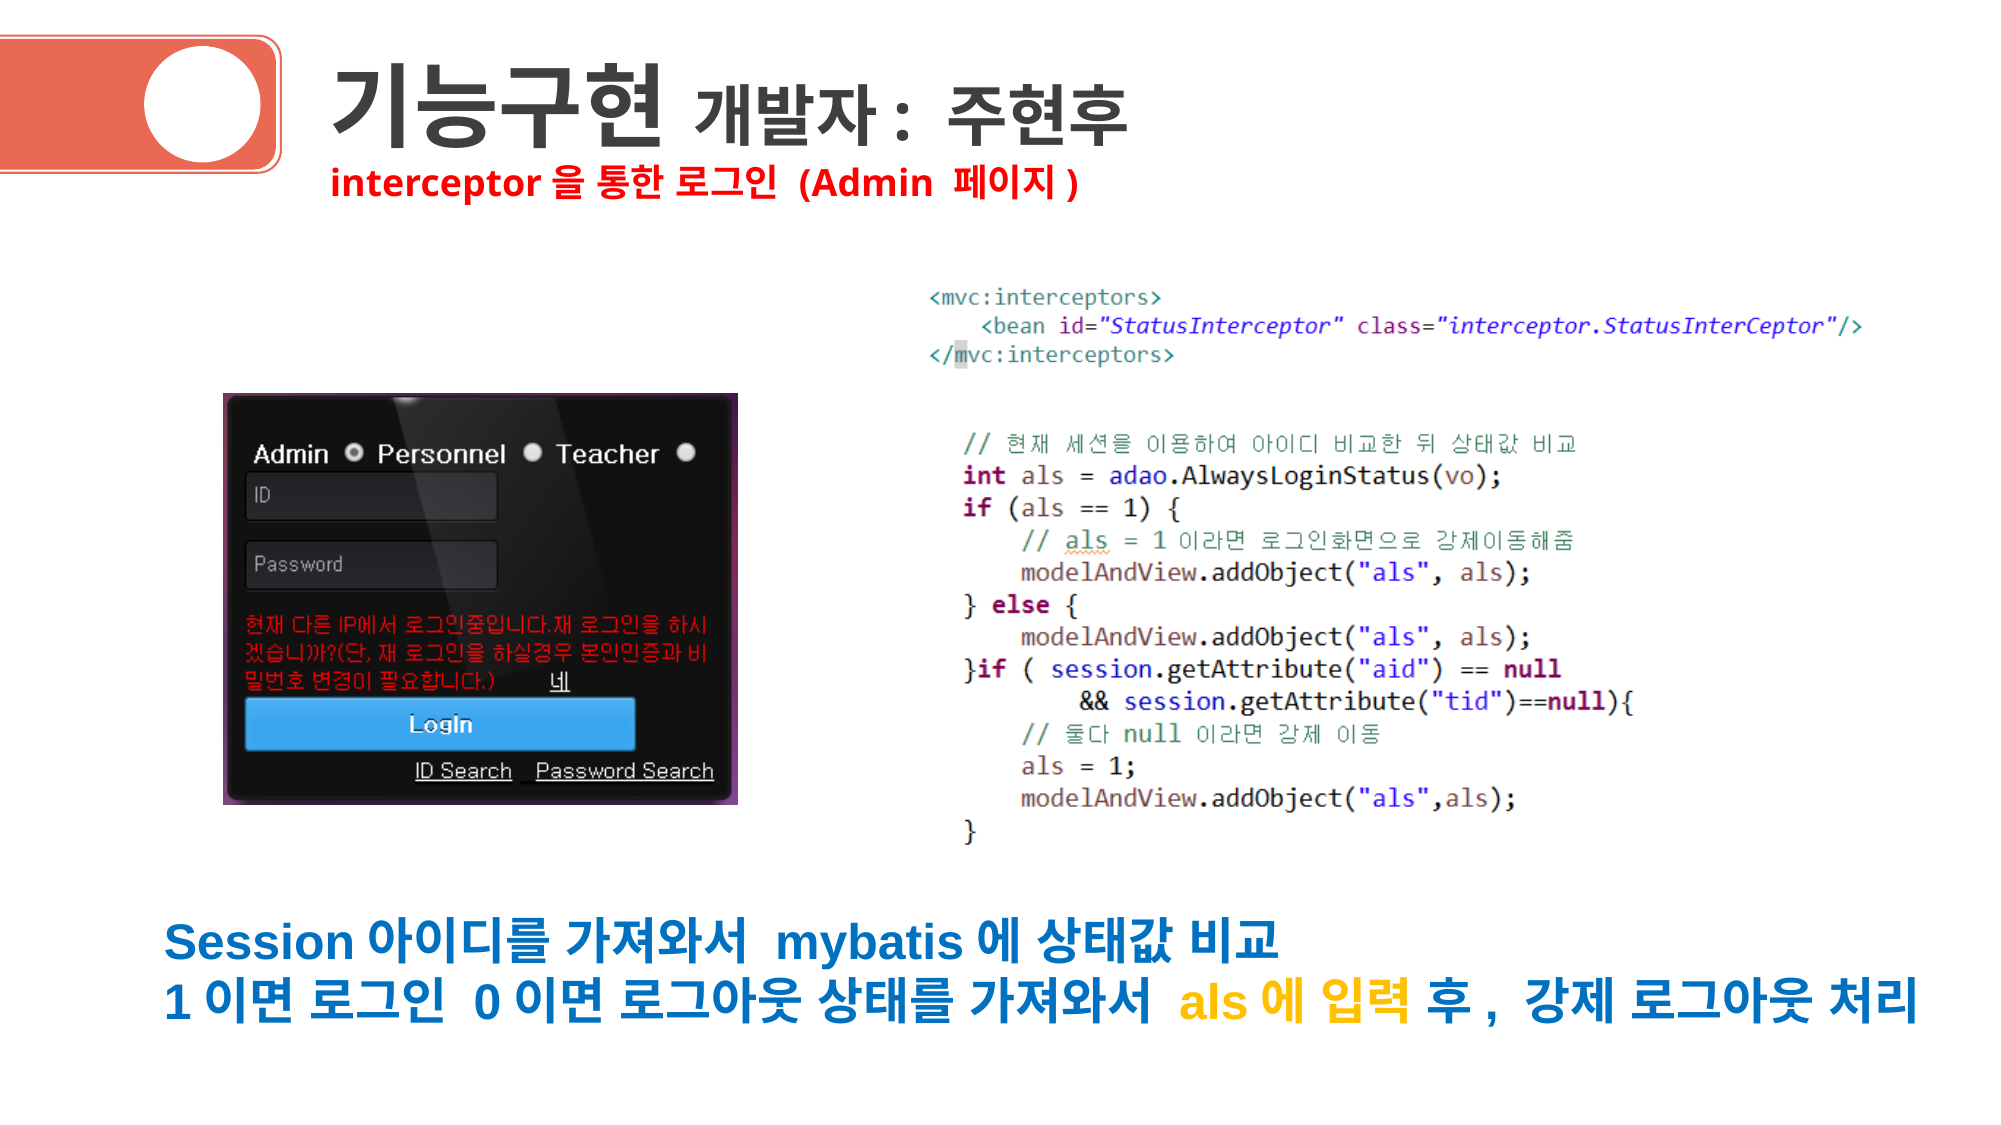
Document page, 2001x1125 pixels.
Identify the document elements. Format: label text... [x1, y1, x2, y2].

picture [926, 284, 1867, 374]
text_box 기능구현 개발자: 주현후 interceptor을 통한 로그인 (Admin 페이지) [315, 41, 1146, 212]
picture [948, 430, 1647, 854]
picture [223, 393, 738, 805]
text_box Session아이디를 가져와서 mybatis에 상태값 비교 1이면 로그인 0이면 로그아웃 상태를 가져와서 als에 입력 후, 강제 로그아웃 처리 [148, 902, 2000, 1037]
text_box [0, 35, 281, 173]
